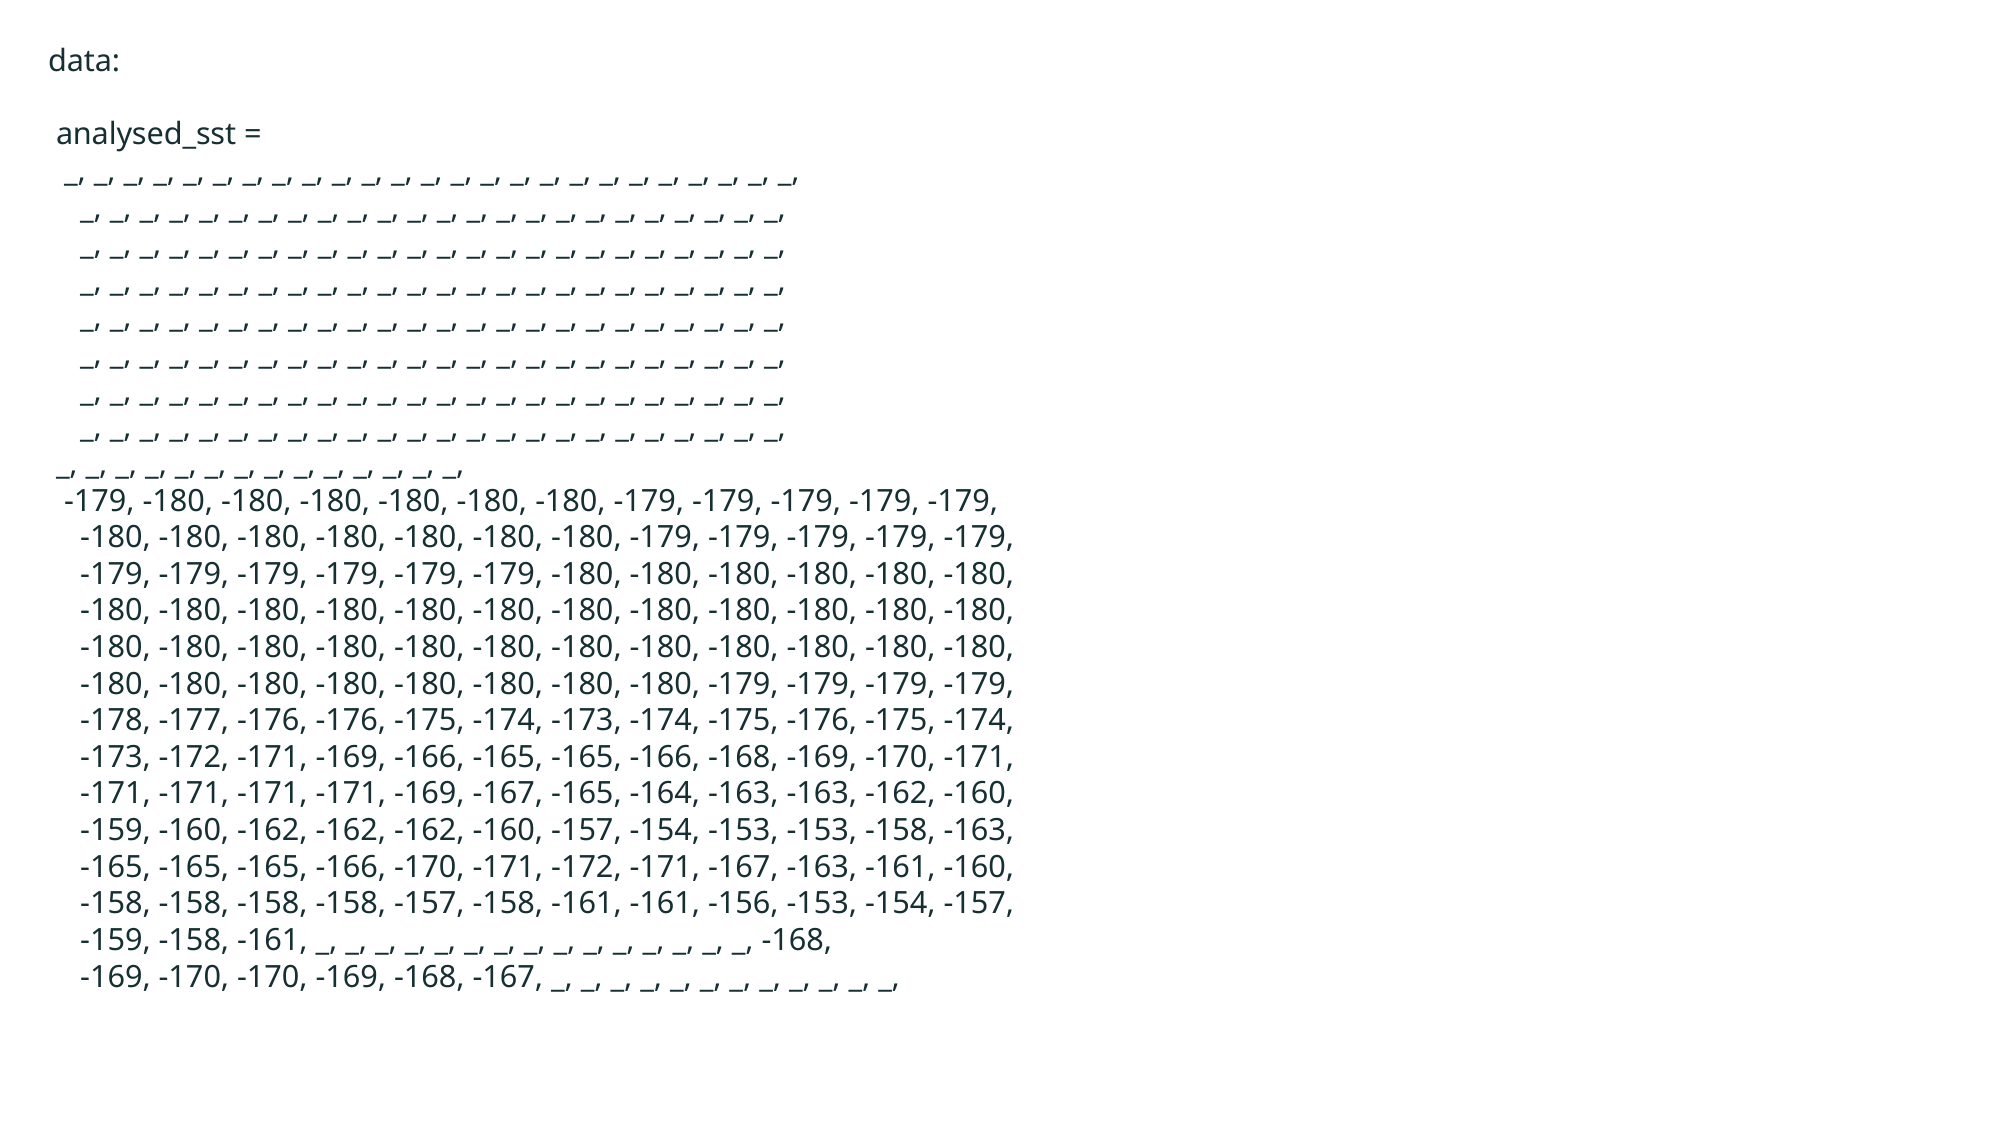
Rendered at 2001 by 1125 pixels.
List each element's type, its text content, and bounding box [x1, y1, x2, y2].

text_box data: analysed_sst = _, _, _, _, _, _, _, _, _, _, _, _, _, _, _, _, _, _, _, _, _, _, _, _, _, _, _, _, _, _, _, _, _, _, _, _, _, _, _, _, _, _, _, _, _, _, _, _, _, _, _, _, _, _, _, _, _, _, _, _, _, _, _, _, _, _, _, _, _, _, _, _, _, _, _, _, _, _, _, _, _, _, _, _, _, _, _, _, _, _, _, _, _, _, _, _, _, _, _, _, _, _, _, _, _, _, _, _, _, _, _, _, _, _, _, _, _, _, _, _, _, _, _, _, _, _, _, _, _, _, _, _, _, _, _, _, _, _, _, _, _, _, _, _, _, _, _, _, _, _, _, _, _, _, _, _, _, _, _, _, _, _, _, _, _, _, _, _, _, _, _, _, _, _, _, _, _, _, _, _, _, _, _, _, _, _, _, _, _, _, _, _, _, _, _, _, _, _, _, _, _, _, _, _, _, _, _, -179, -180, -180, -180, -180, -180, -180, -179, -179, -179, -179, -179, -180, -180, -180, -180, -180, -180, -180, -179, -179, -179, -179, -179, -179, -179, -179, -179, -179, -179, -180, -180, -180, -180, -180, -180, -180, -180, -180, -180, -180, -180, -180, -180, -180, -180, -180, -180, -180, -180, -180, -180, -180, -180, -180, -180, -180, -180, -180, -180, -180, -180, -180, -180, -180, -180, -180, -180, -179, -179, -179, -179, -178, -177, -176, -176, -175, -174, -173, -174, -175, -176, -175, -174, -173, -172, -171, -169, -166, -165, -165, -166, -168, -169, -170, -171, -171, -171, -171, -171, -169, -167, -165, -164, -163, -163, -162, -160, -159, -160, -162, -162, -162, -160, -157, -154, -153, -153, -158, -163, -165, -165, -165, -166, -170, -171, -172, -171, -167, -163, -161, -160, -158, -158, -158, -158, -157, -158, -161, -161, -156, -153, -154, -157, -159, -158, -161, _, _, _, _, _, _, _, _, _, _, _, _, _, _, _, -168, -169, -170, -170, -169, -168, -167, _, _, _, _, _, _, _, _, _, _, _, _, [28, 21, 1970, 1110]
